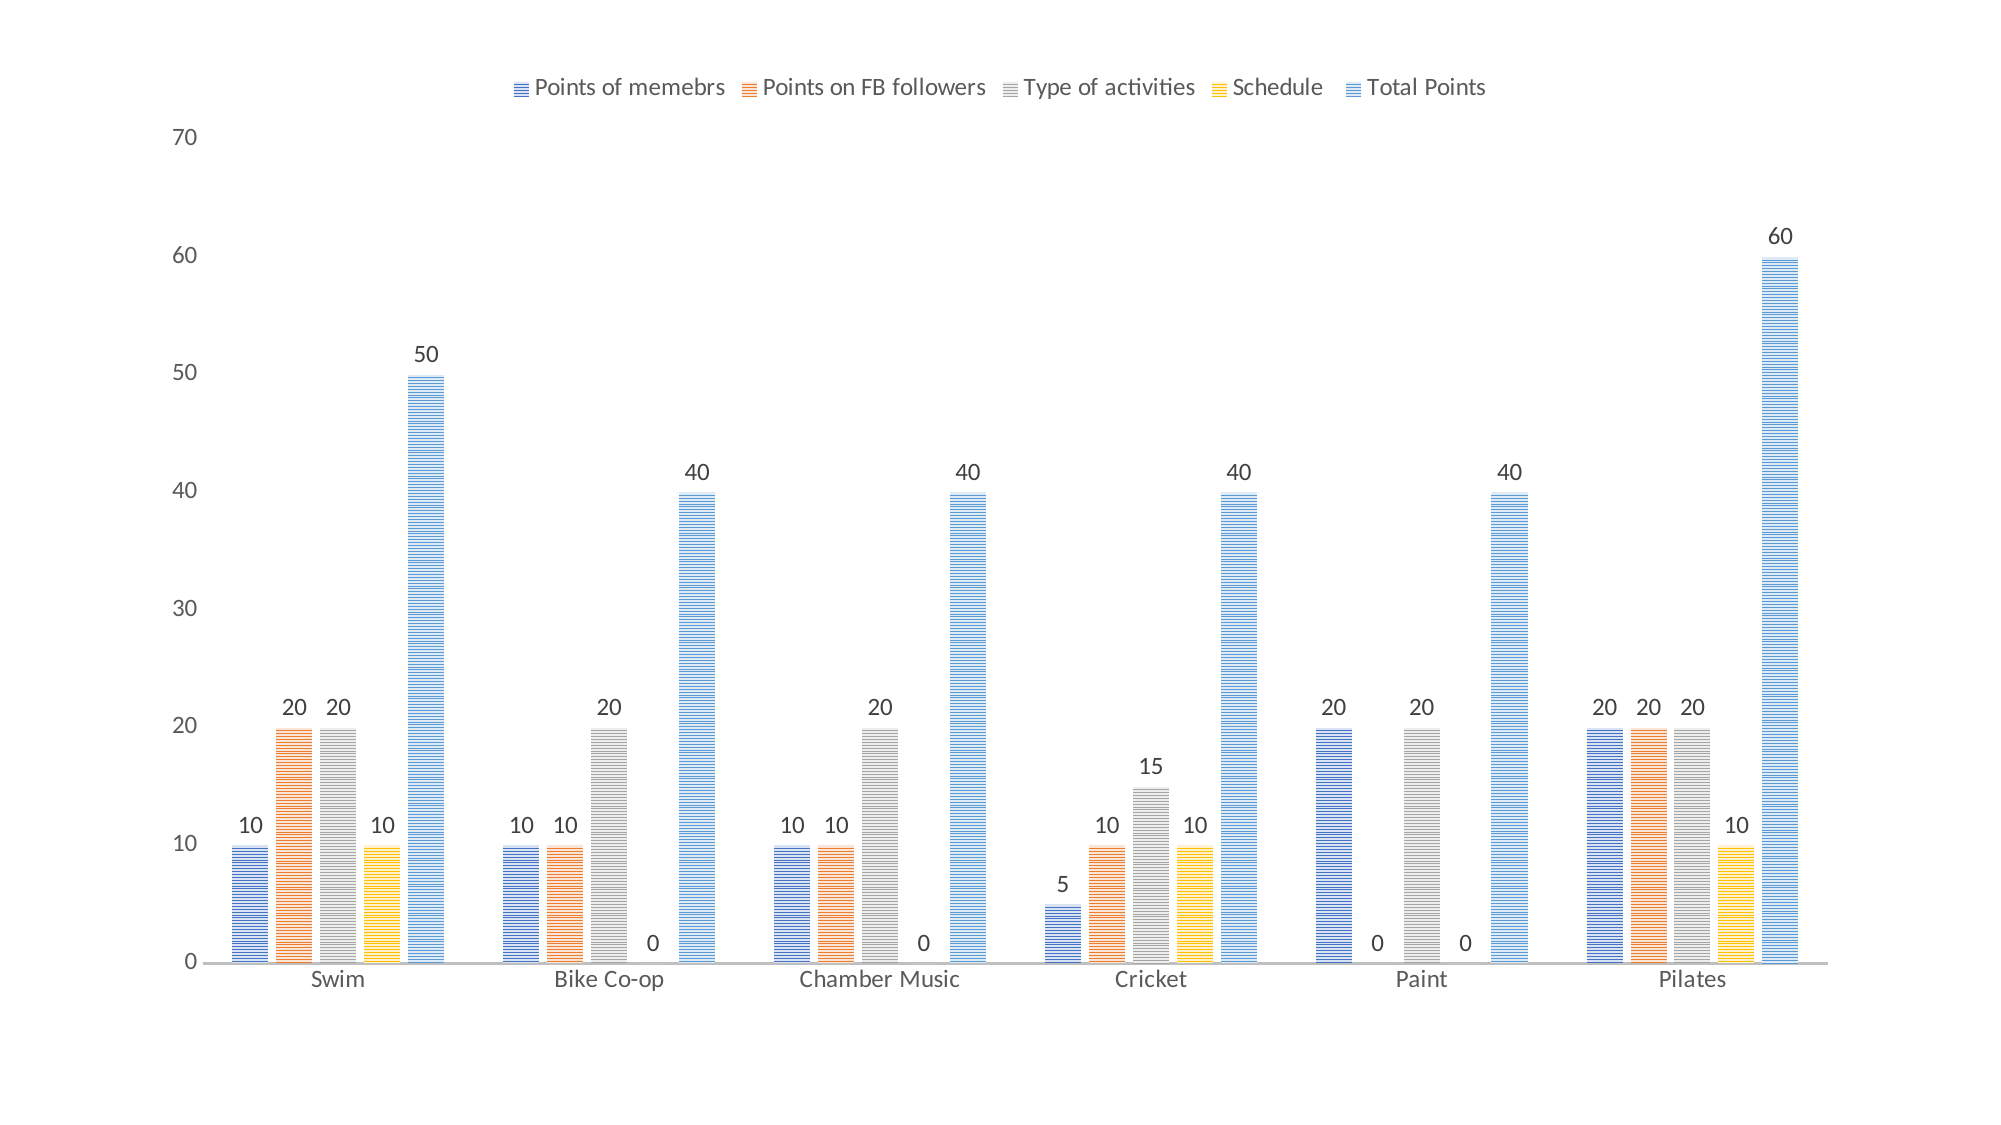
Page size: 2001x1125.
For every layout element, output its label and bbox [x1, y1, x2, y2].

chart [137, 59, 1863, 1014]
